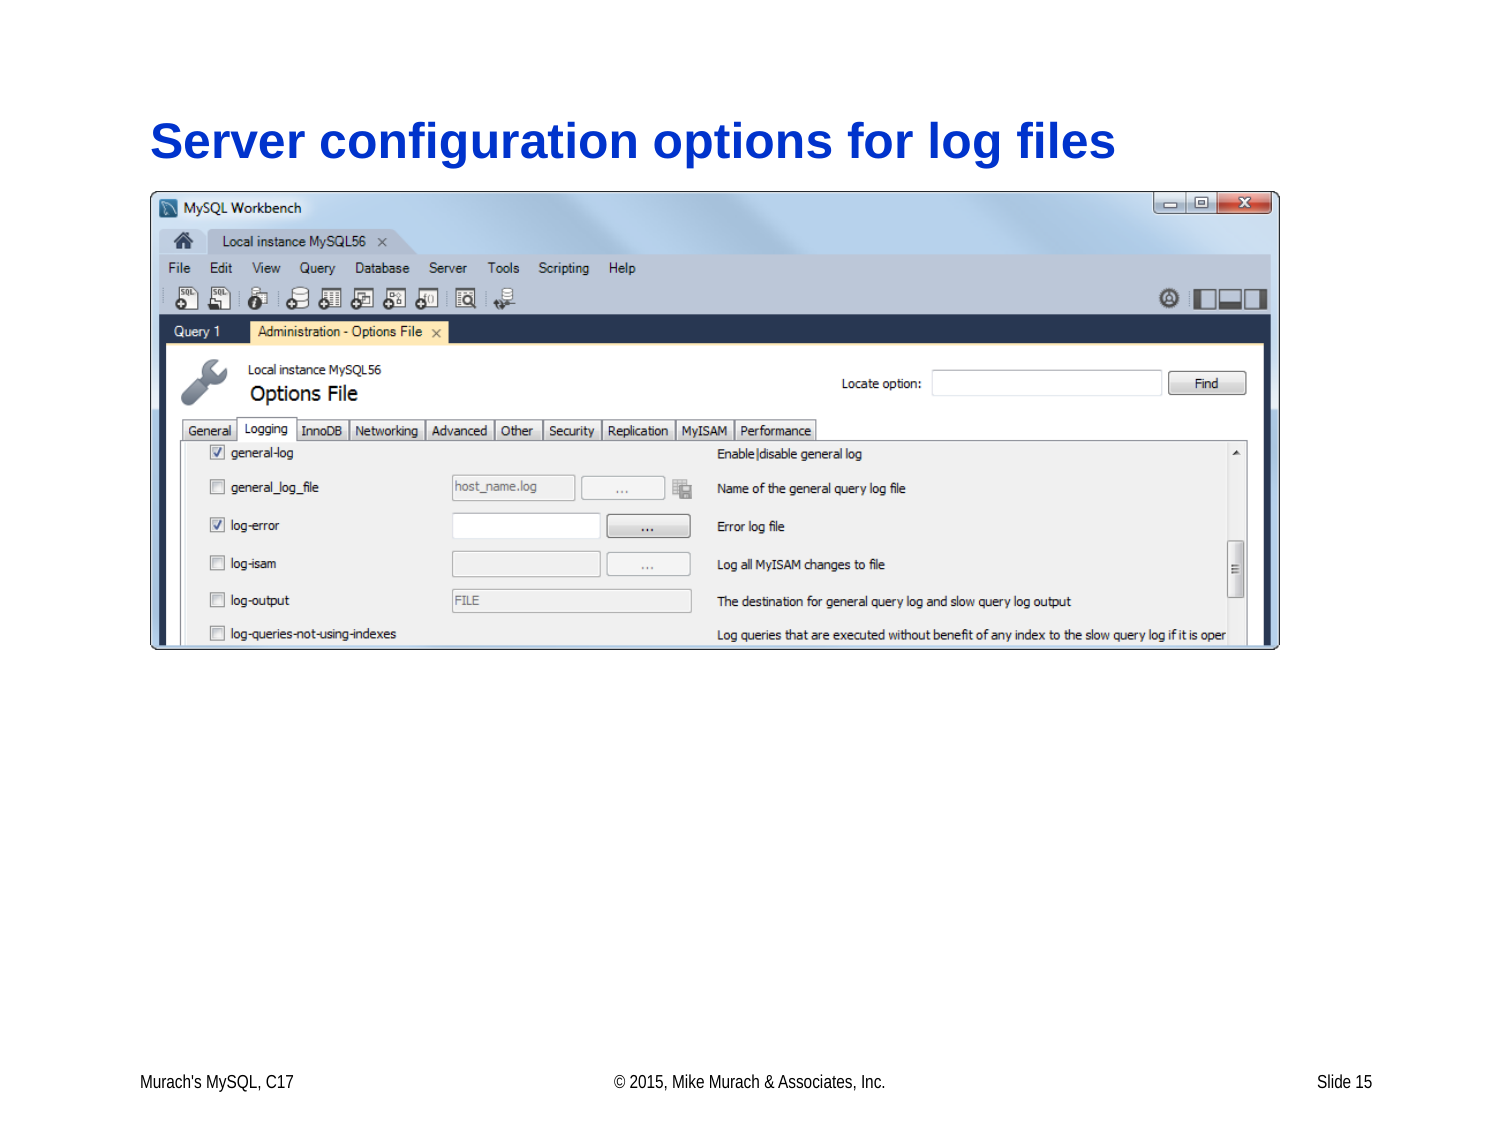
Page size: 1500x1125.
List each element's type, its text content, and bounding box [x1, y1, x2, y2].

slide_number Murach's MySQL, C17 [124, 1024, 451, 1101]
footer © 2015, Mike Murach & Associates, Inc. [474, 1024, 1026, 1101]
picture [149, 191, 1280, 651]
slide_number Slide 15 [1074, 1024, 1388, 1101]
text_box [149, 112, 1350, 183]
